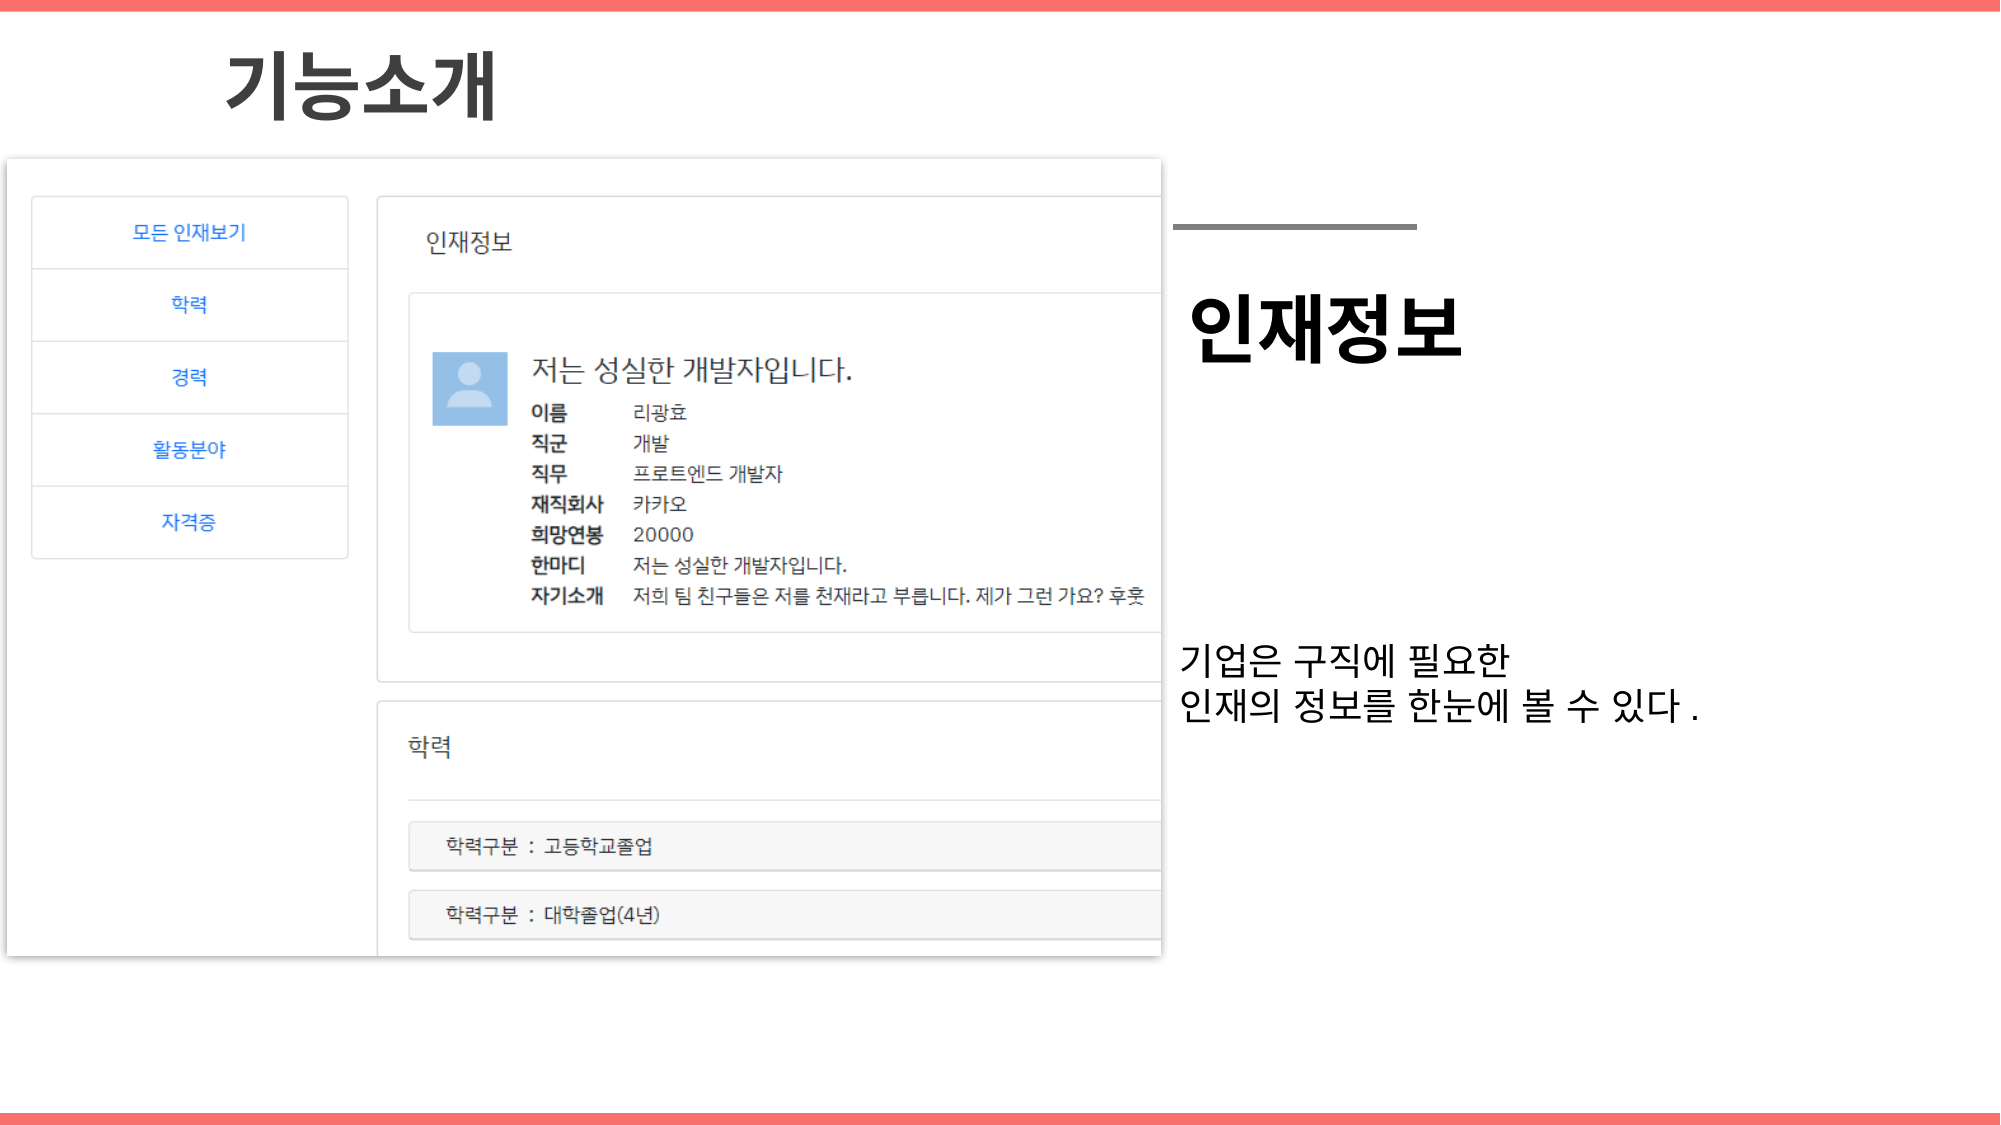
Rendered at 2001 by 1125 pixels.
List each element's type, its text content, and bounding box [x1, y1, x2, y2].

text_box 기업은 구직에 필요한 인재의 정보를 한눈에 볼 수 있다. [1165, 630, 1906, 781]
text_box [0, 0, 2000, 12]
text_box 인재정보 [1173, 274, 1776, 380]
text_box 기능소개 [208, 32, 1025, 138]
picture [7, 159, 1161, 956]
text_box [0, 1113, 2000, 1125]
